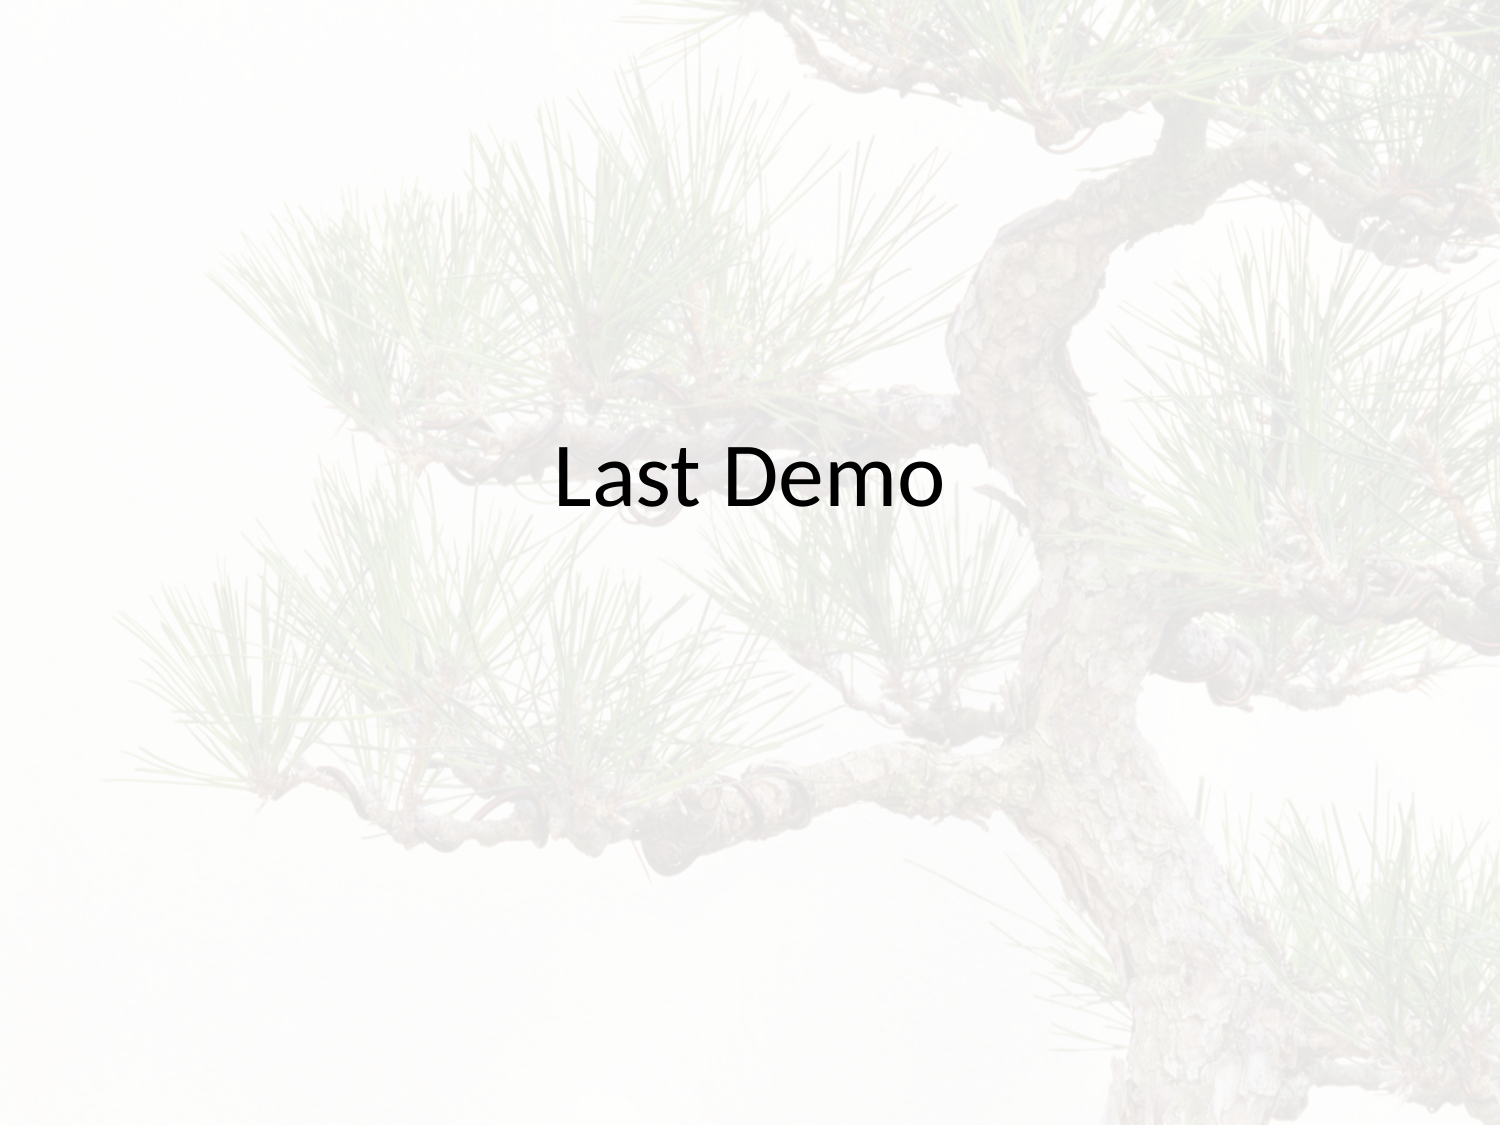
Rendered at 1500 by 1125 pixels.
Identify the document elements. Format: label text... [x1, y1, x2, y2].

title Last Demo [112, 349, 1388, 591]
